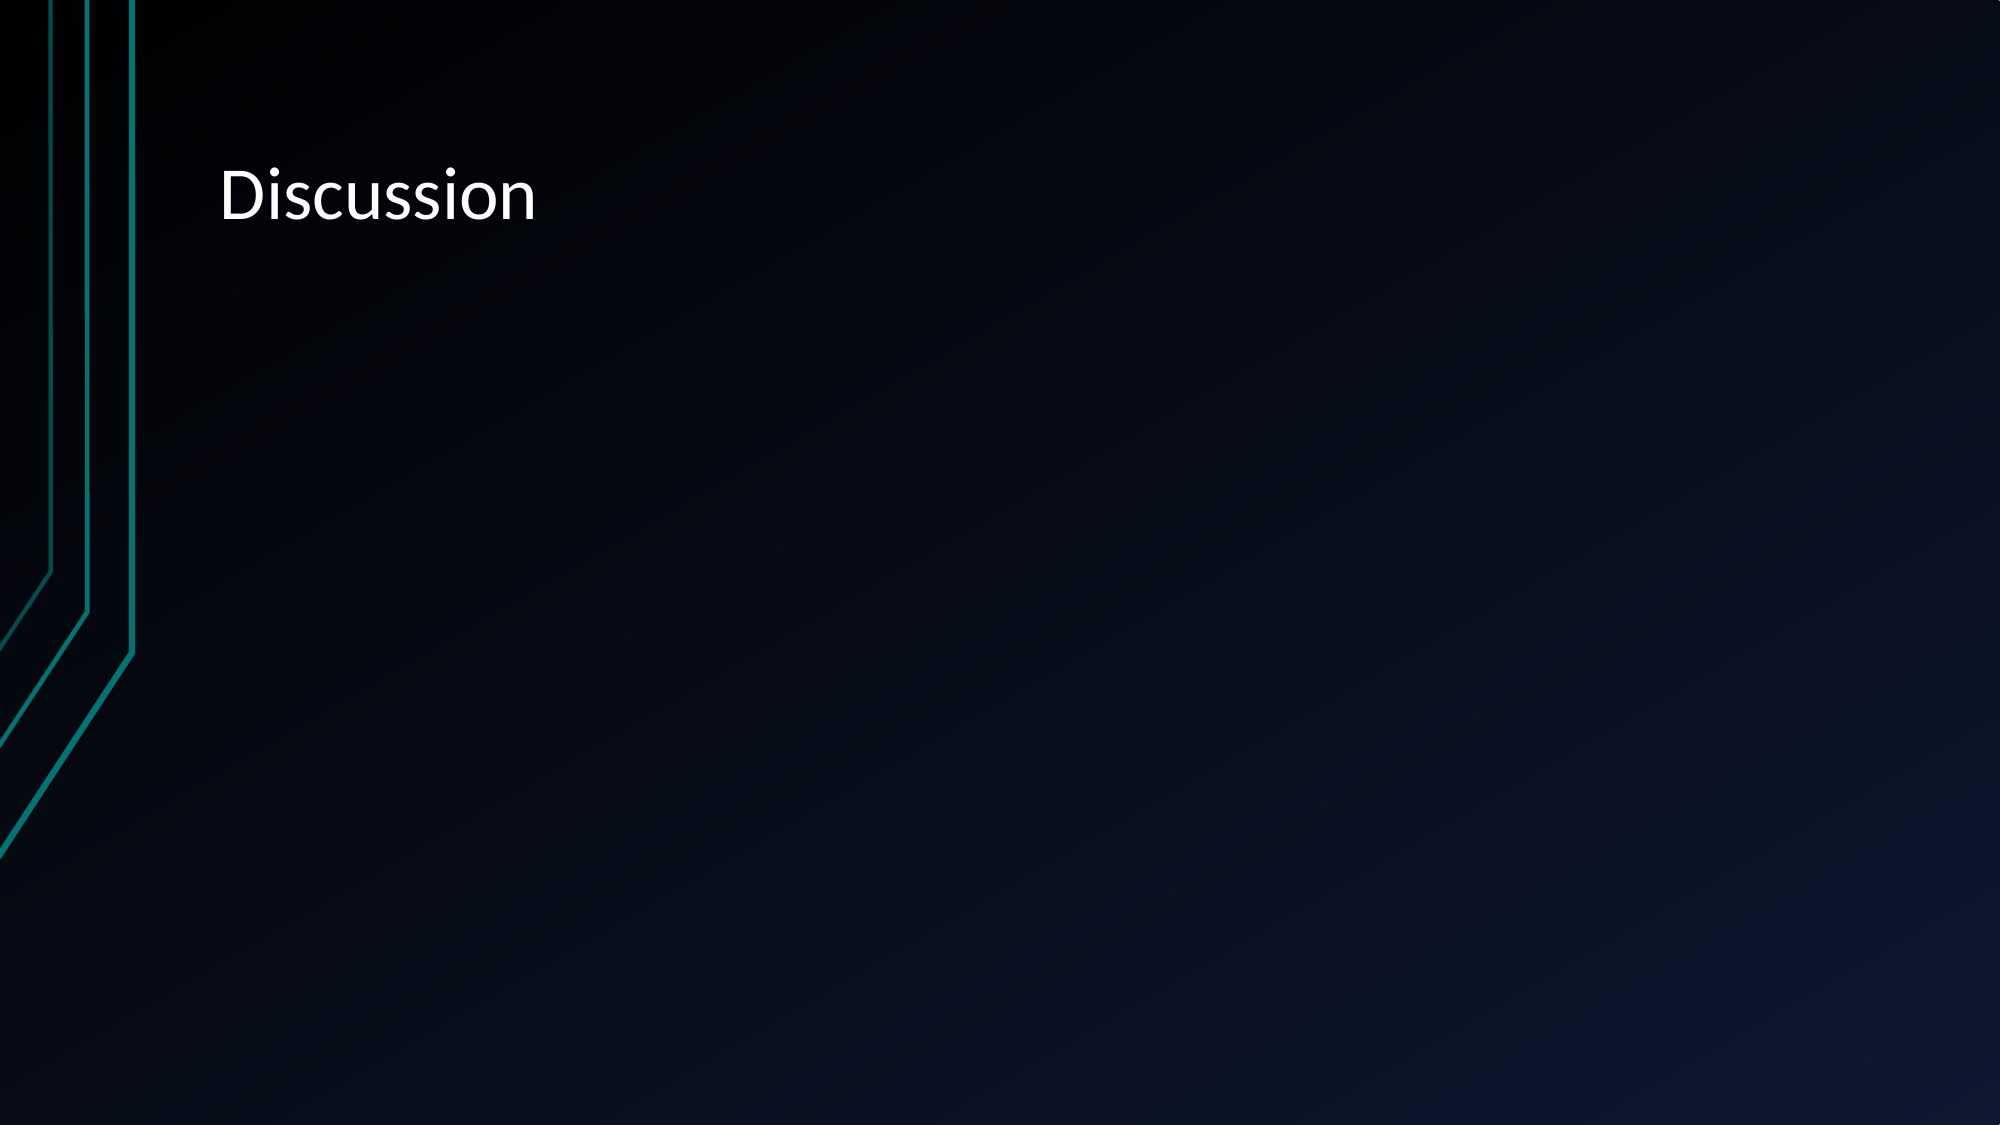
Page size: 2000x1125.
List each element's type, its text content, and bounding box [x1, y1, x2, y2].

title Discussion [199, 45, 1900, 246]
